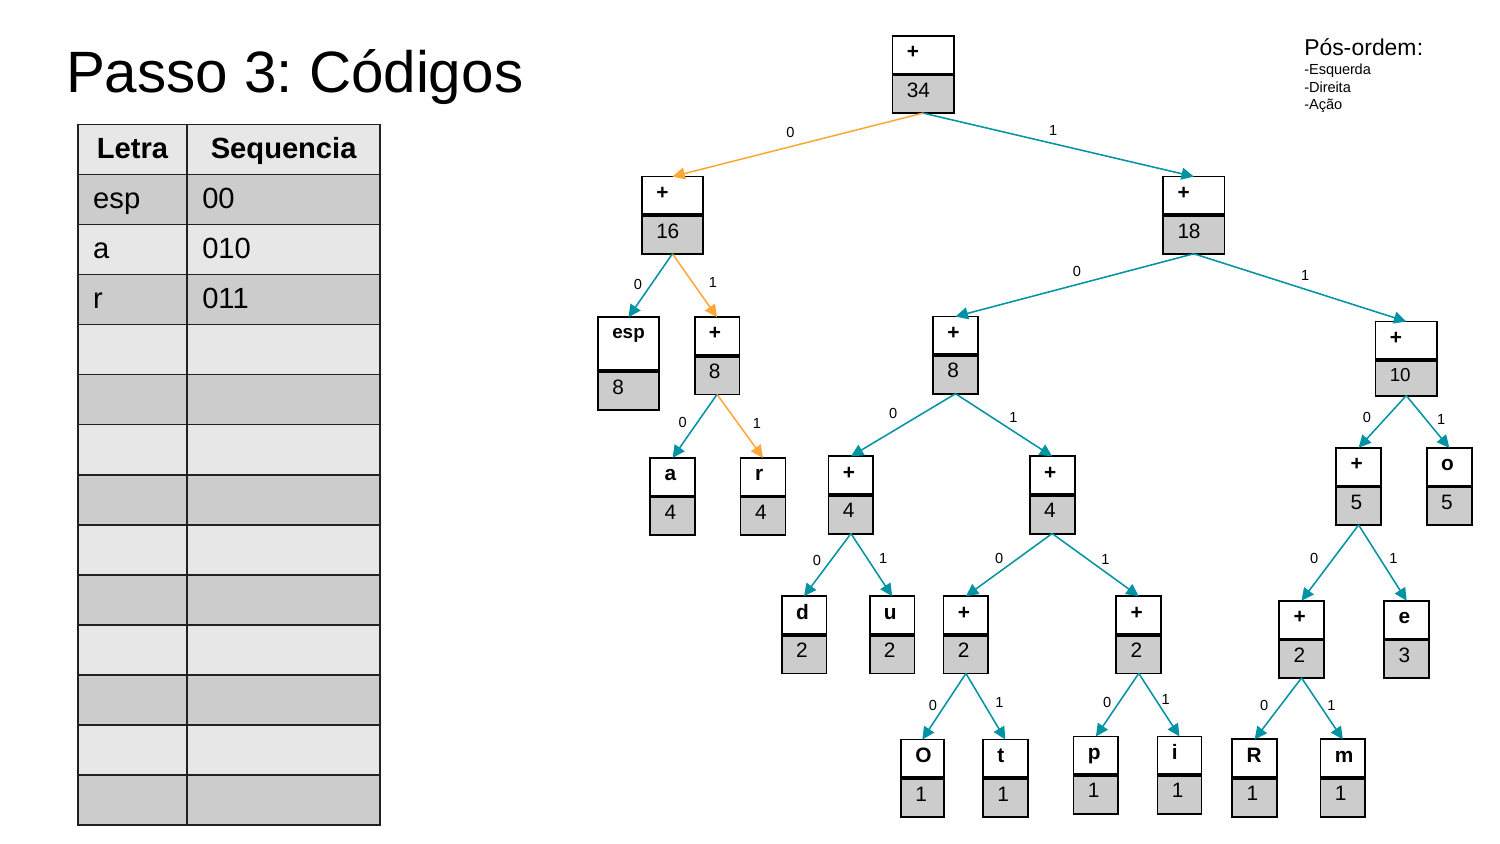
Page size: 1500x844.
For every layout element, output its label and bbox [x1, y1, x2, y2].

table_cell [1385, 641, 1428, 677]
table_cell [1158, 777, 1201, 813]
table_cell [783, 637, 826, 673]
table_cell [79, 726, 186, 774]
table_header [1280, 602, 1323, 638]
table_header [1074, 737, 1117, 773]
table_header [934, 317, 977, 353]
table_cell [79, 626, 186, 674]
table_header [902, 740, 943, 776]
table_header [1385, 602, 1428, 638]
text_box [850, 393, 1053, 457]
table_header [1428, 449, 1471, 485]
table_cell [79, 526, 186, 574]
text_box [914, 673, 1019, 740]
table_cell [1031, 497, 1074, 533]
table_header [829, 457, 872, 493]
table_header [1376, 322, 1436, 358]
text_box [1088, 673, 1185, 737]
table_cell [893, 76, 953, 112]
table_cell [643, 217, 702, 253]
table_header [1337, 449, 1380, 485]
table_header [871, 597, 914, 633]
table_cell [188, 375, 379, 424]
table_header [696, 318, 739, 354]
table_cell [1376, 362, 1436, 395]
table_cell [902, 780, 943, 816]
table_cell [188, 476, 379, 524]
table_cell [188, 526, 379, 574]
table_cell [944, 637, 987, 673]
table_cell [188, 576, 379, 624]
text_box [1348, 395, 1461, 448]
table_header [1158, 737, 1201, 773]
table_cell [984, 780, 1027, 816]
text_box [798, 533, 903, 597]
table_cell [188, 175, 379, 224]
table_cell [79, 776, 186, 824]
table_cell [188, 425, 379, 474]
table_header [984, 740, 1027, 776]
table_header [1321, 740, 1364, 776]
text_box [965, 533, 1139, 597]
table_header [944, 597, 987, 633]
table_cell [651, 498, 694, 534]
table_cell [188, 275, 379, 324]
text_box [1289, 25, 1439, 120]
table_header [893, 37, 953, 73]
table_cell [79, 676, 186, 724]
table_cell [79, 175, 186, 224]
table_cell [188, 225, 379, 274]
table_cell [1074, 777, 1117, 813]
table_header [741, 459, 785, 495]
text_box [619, 253, 732, 318]
table_cell [599, 373, 658, 409]
table_cell [696, 358, 739, 394]
text_box [663, 394, 776, 459]
table_cell [79, 476, 186, 524]
table_cell [1337, 488, 1380, 524]
table_cell [741, 498, 785, 534]
table_cell [1164, 217, 1224, 253]
text_box [672, 112, 1195, 177]
table_cell [79, 576, 186, 624]
table_header [651, 459, 694, 495]
table_header [599, 318, 658, 369]
table_header [643, 177, 702, 213]
table_cell [1233, 780, 1276, 816]
title [51, 19, 1449, 114]
table_cell [79, 225, 186, 274]
table_header [1164, 177, 1224, 213]
table_header [1031, 457, 1074, 493]
table_cell [79, 275, 186, 324]
table_header [1233, 740, 1276, 776]
table_cell [1428, 488, 1471, 524]
table_cell [79, 425, 186, 474]
table_cell [934, 357, 977, 393]
table_header [188, 125, 379, 174]
text_box [1245, 677, 1351, 740]
table_cell [1280, 641, 1323, 677]
table_cell [871, 637, 914, 673]
table_cell [79, 375, 186, 424]
table_cell [1117, 637, 1160, 673]
text_box [1295, 524, 1413, 601]
table_cell [188, 726, 379, 774]
table_cell [188, 325, 379, 374]
table_cell [829, 497, 872, 533]
table_header [1117, 597, 1160, 633]
table_header [783, 597, 826, 633]
table_cell [1321, 780, 1364, 816]
table_header [79, 125, 186, 174]
table_cell [188, 676, 379, 724]
text_box [955, 253, 1407, 322]
table_cell [79, 325, 186, 374]
table_cell [188, 776, 379, 824]
table_cell [188, 626, 379, 674]
